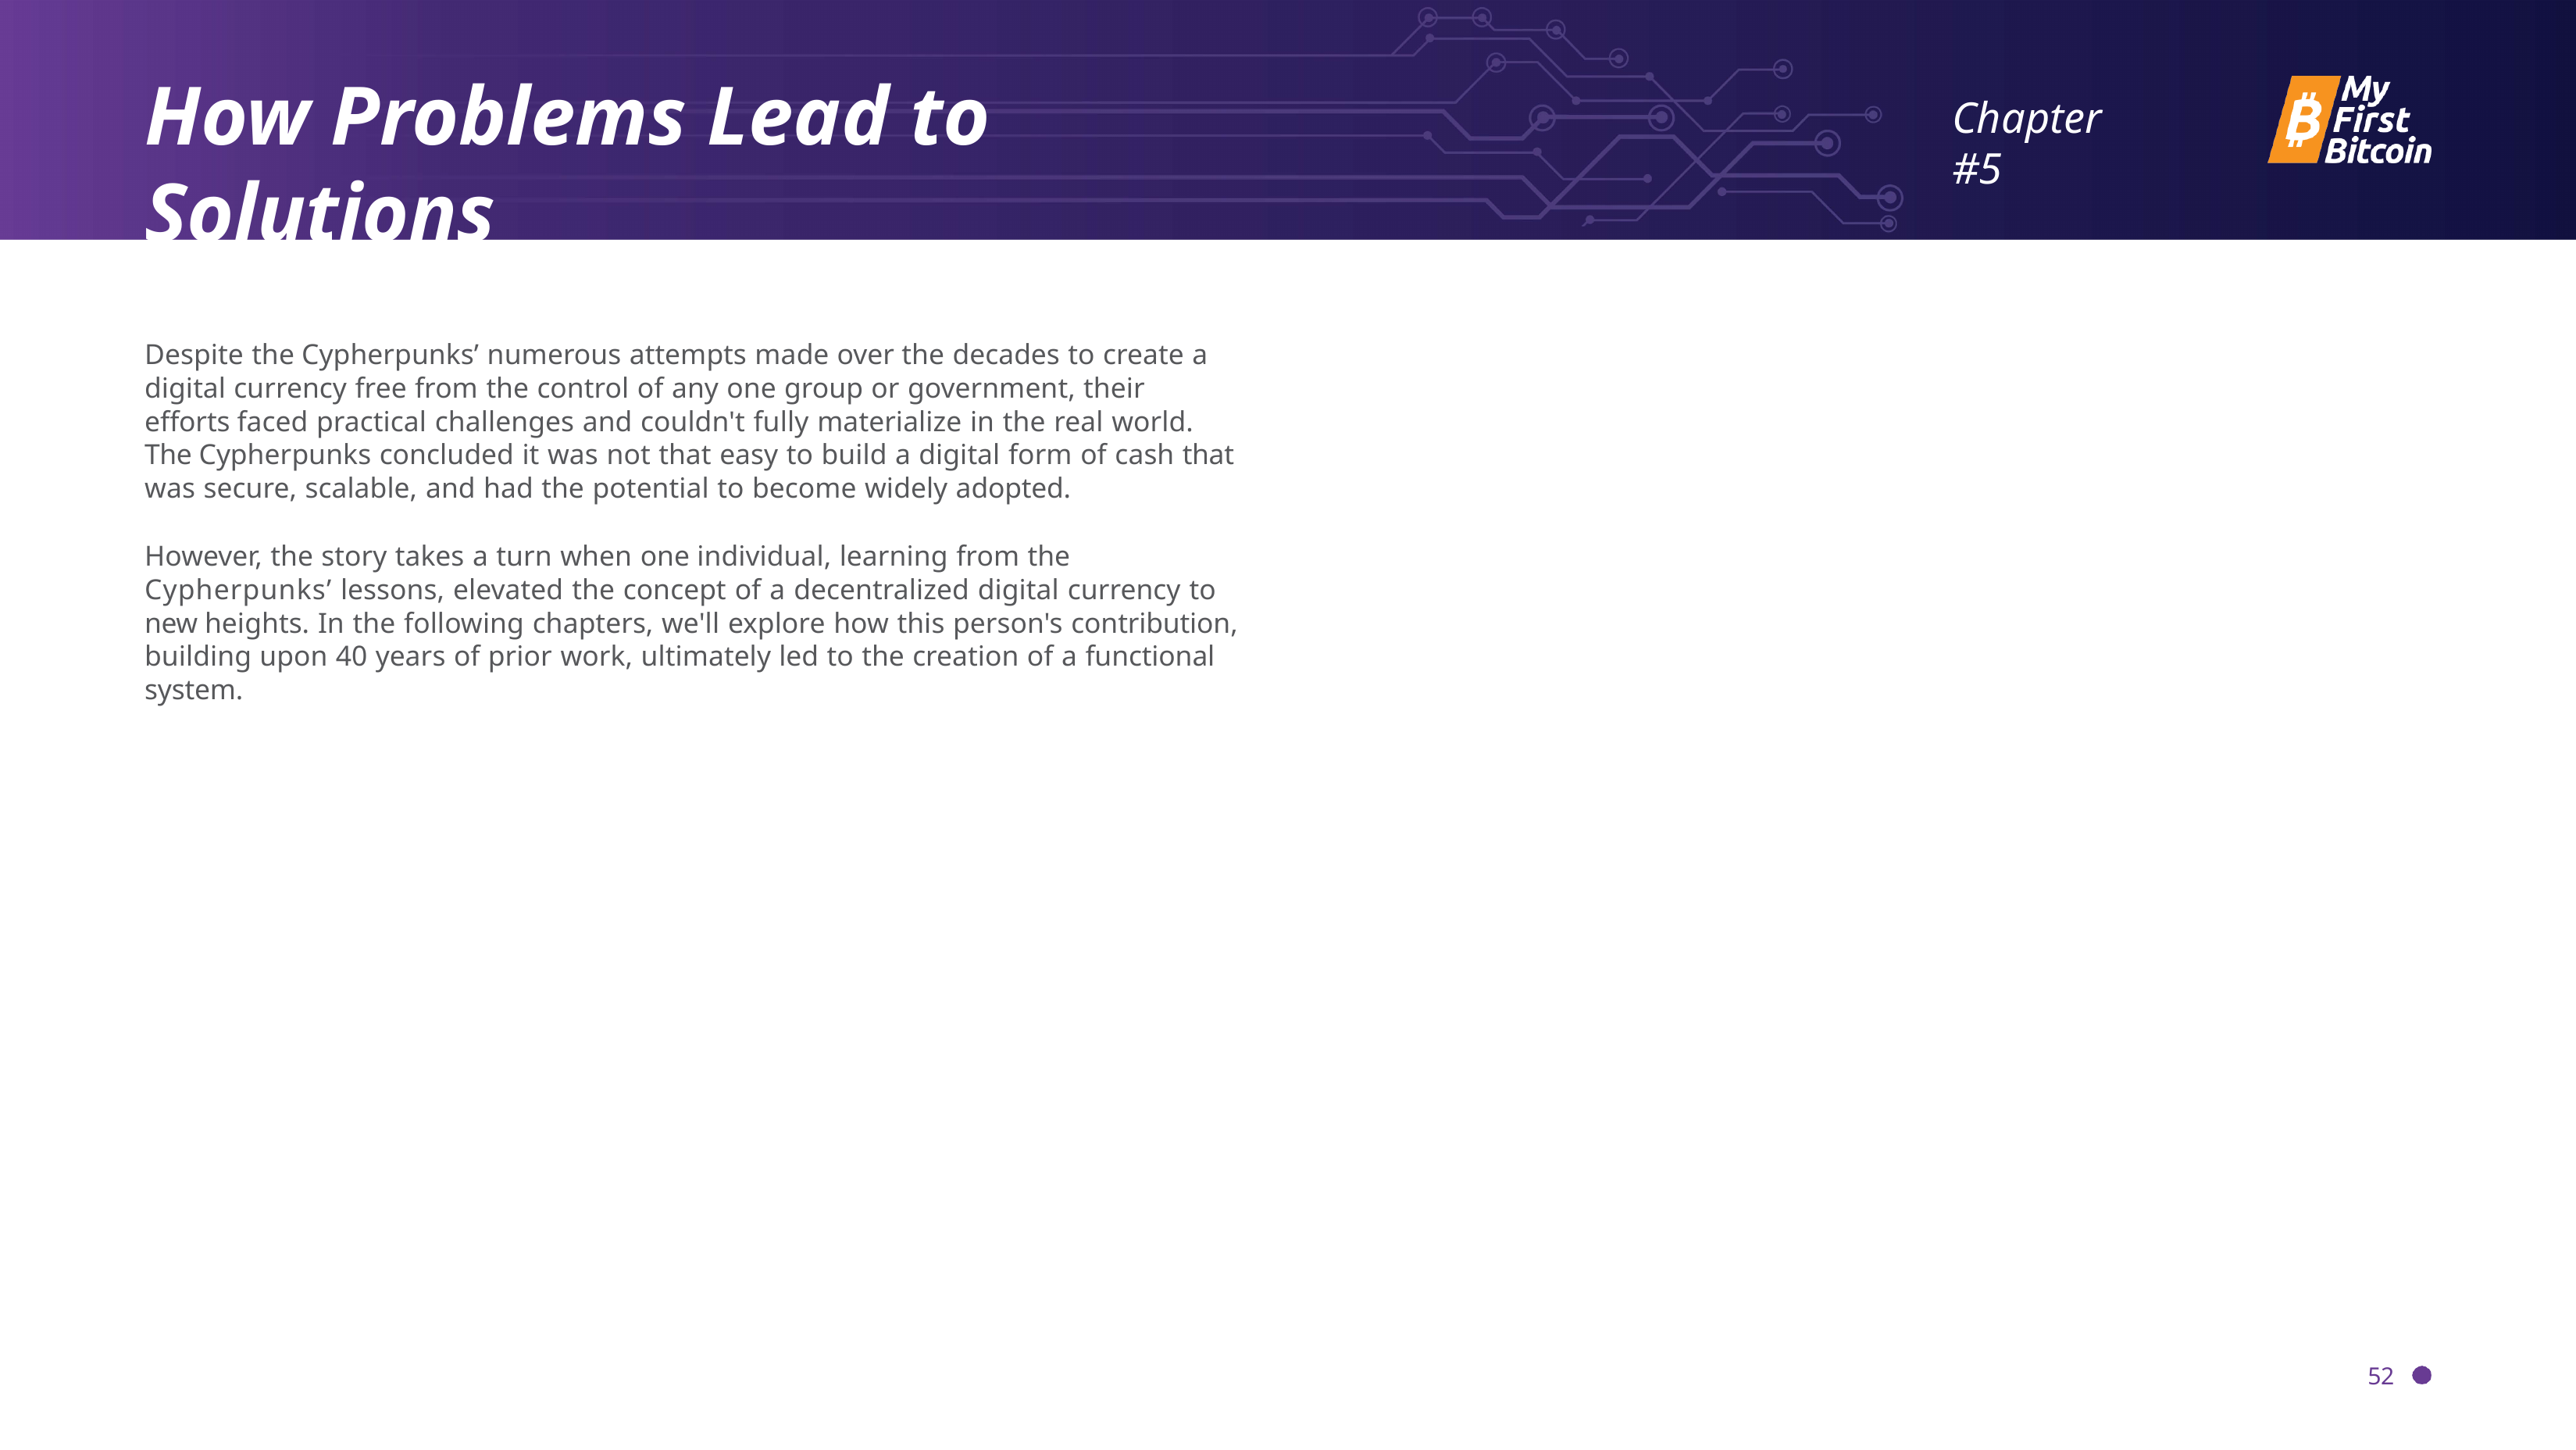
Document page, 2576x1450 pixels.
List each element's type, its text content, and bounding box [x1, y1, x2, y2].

text_box Chapter #5 [1950, 89, 2161, 193]
text_box Despite the Cypherpunks’ numerous attempts made over the decades to create a digital currency free from the control of any one group or government, their eﬀorts faced practical challenges and couldn't fully materialize in the real world. The Cypherpunks concluded it was not that easy to build a digital form of cash that was secure, scalable, and had the potential to become widely adopted. However, the story takes a turn when one individual, learning from the Cypherpunks’ lessons, elevated the concept of a decentralized digital currency to new heights. In the following chapters, we'll explore how this person's contribution, building upon 40 years of prior work, ultimately led to the creation of a functional system. [143, 334, 1245, 705]
picture [0, 0, 2576, 240]
slide_number 52 [2363, 1357, 2402, 1450]
title How Problems Lead to Solutions [143, 62, 1360, 307]
picture [2412, 1365, 2432, 1384]
